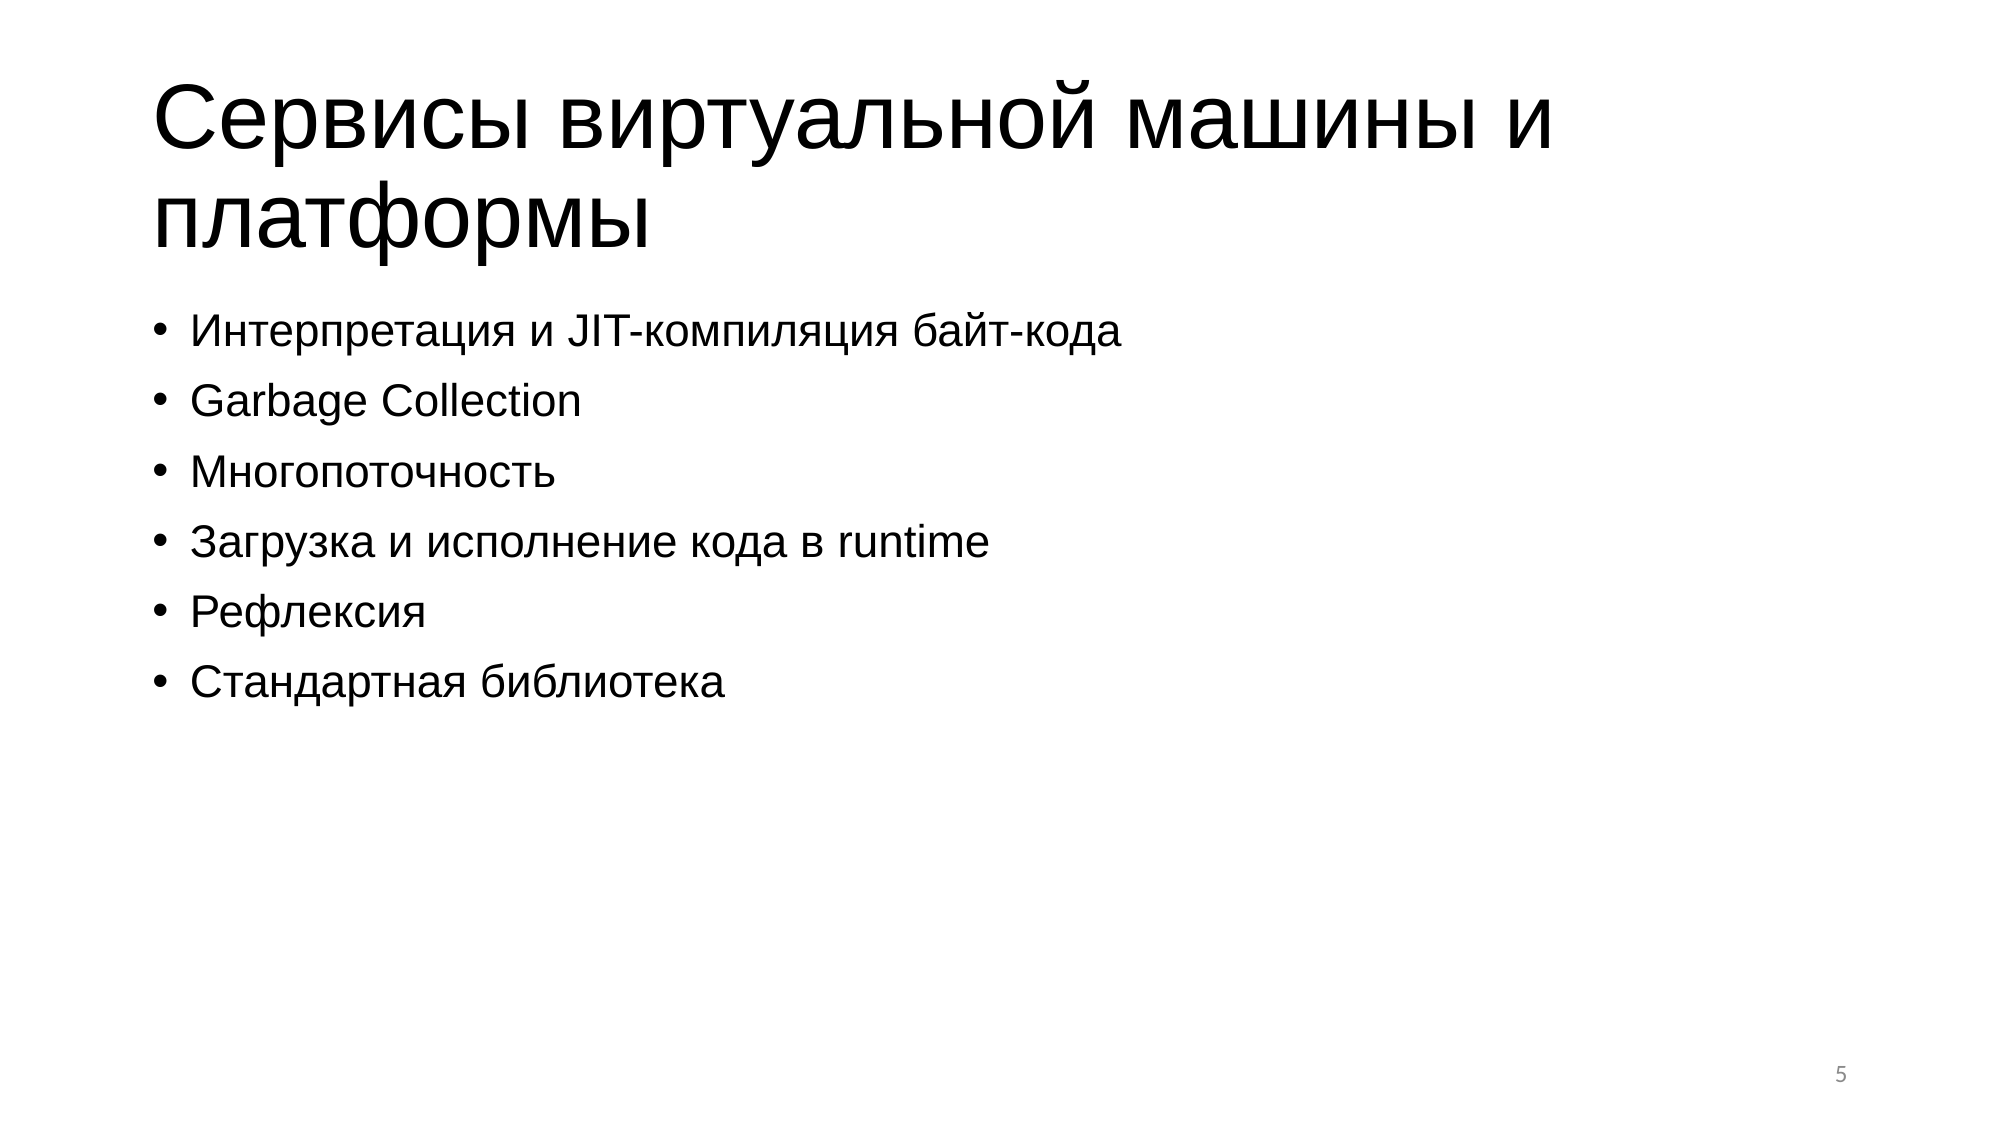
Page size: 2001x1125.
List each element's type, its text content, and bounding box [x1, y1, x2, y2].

list Интерпретация и JIT-компиляция байт-кода Garbage Collection Многопоточность Загрузка и исполнение кода в runtime Рефлексия Стандартная библиотека [137, 299, 1863, 1014]
title Сервисы виртуальной машины и платформы [137, 59, 1863, 278]
slide_number 5 [1412, 1042, 1863, 1103]
